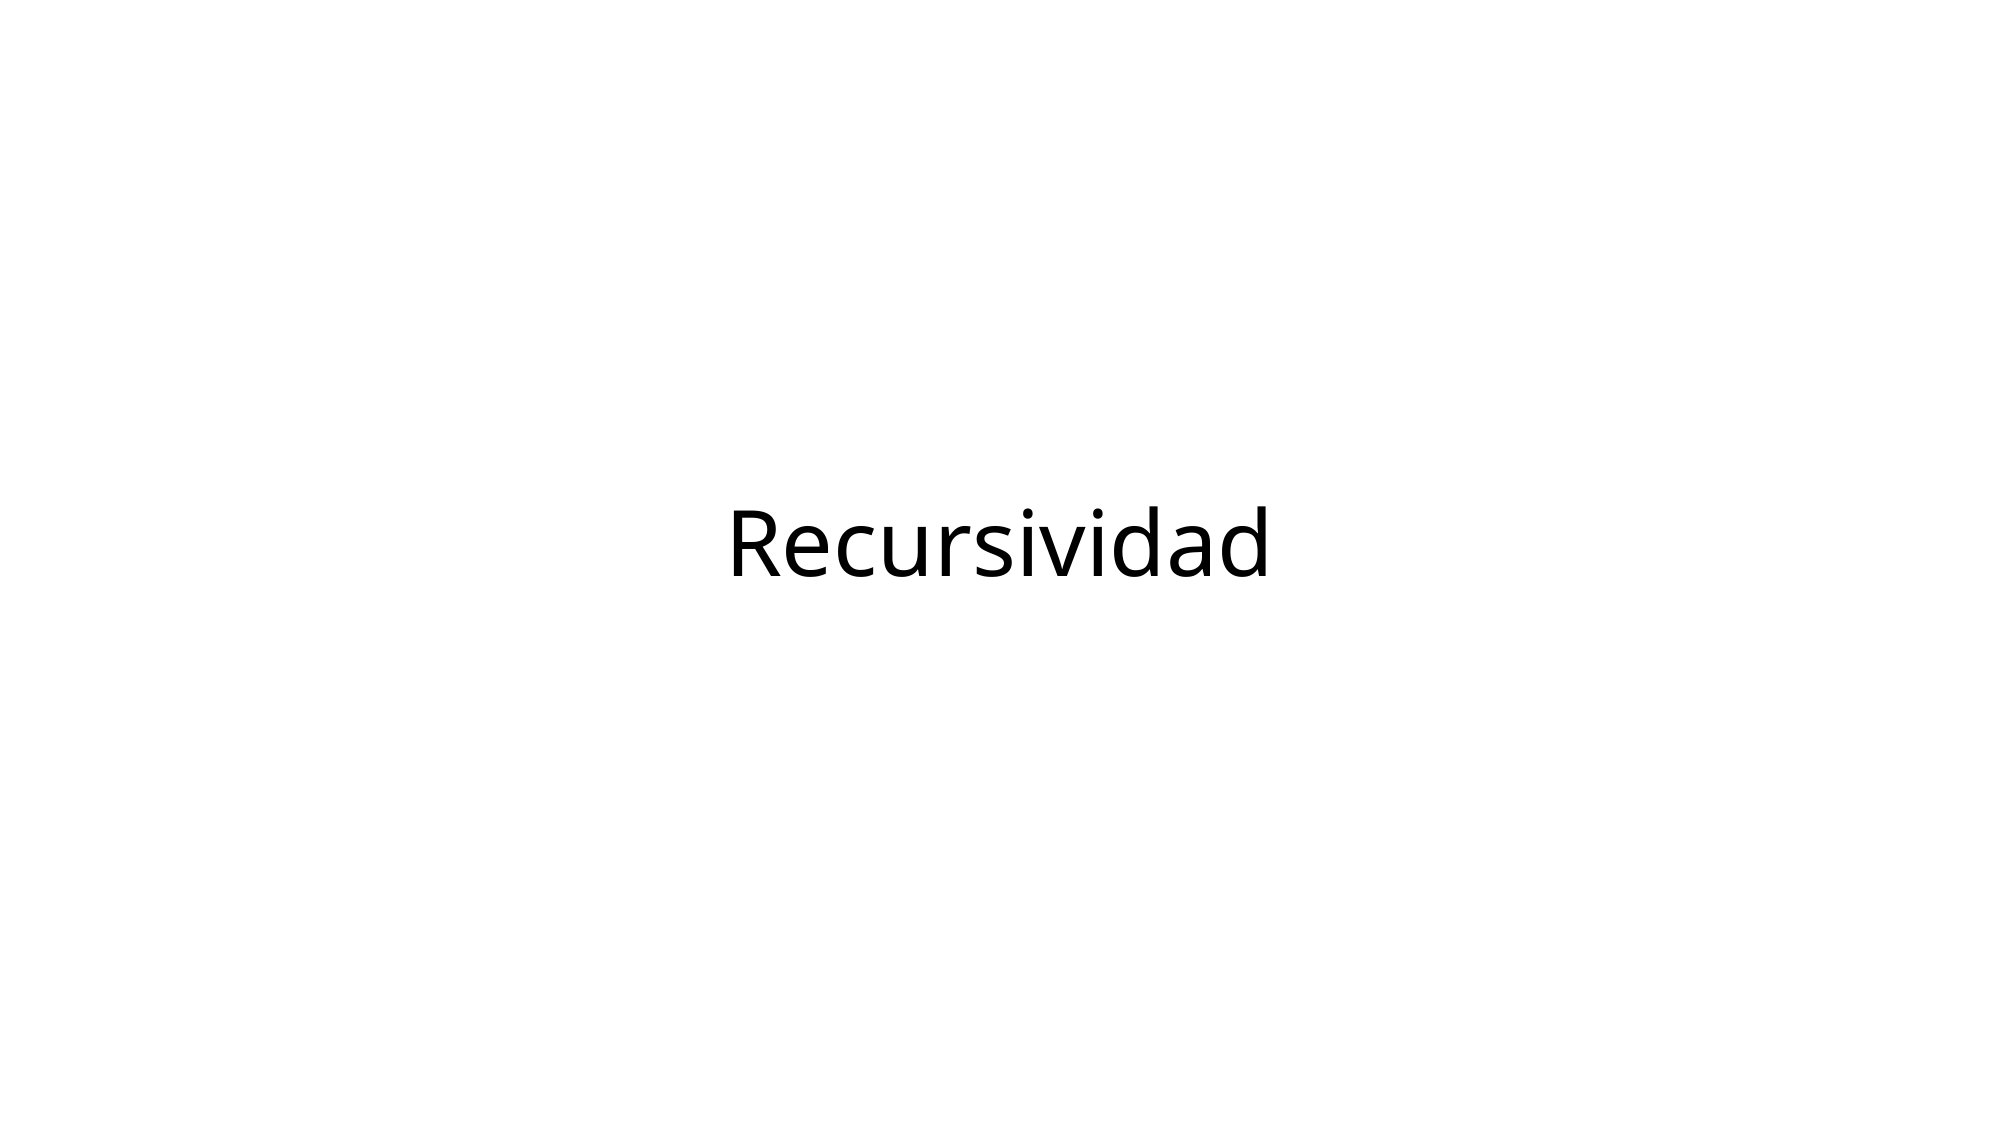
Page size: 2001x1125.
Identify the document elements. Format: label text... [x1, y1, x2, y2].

title Recursividad [137, 438, 1863, 656]
